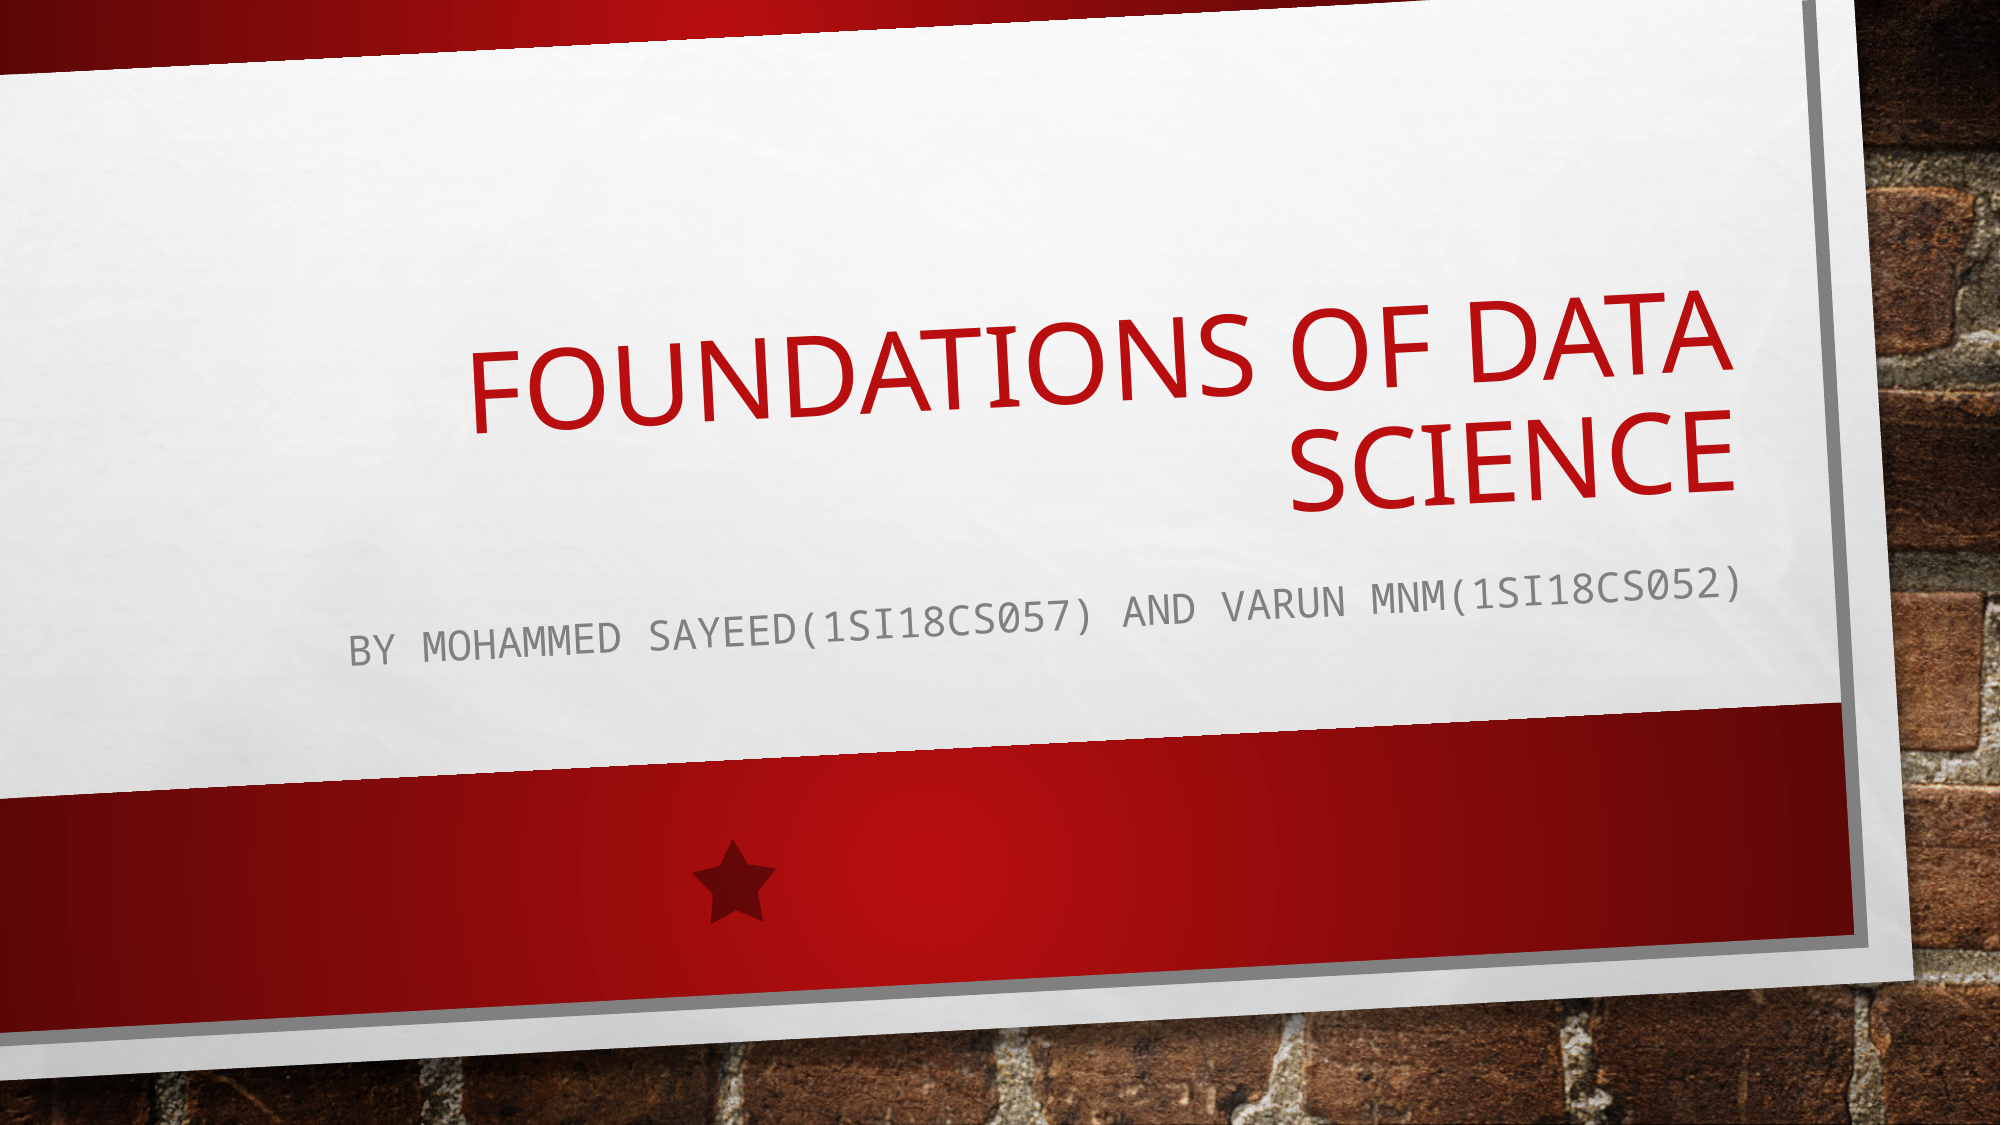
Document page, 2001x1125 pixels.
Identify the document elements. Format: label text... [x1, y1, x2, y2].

title Foundations of data science [135, 67, 1758, 605]
subtitle By Mohammed Sayeed(1si18cs057) and Varun Mnm(1si18cs052) [0, 533, 1763, 716]
picture [0, 0, 2000, 1125]
